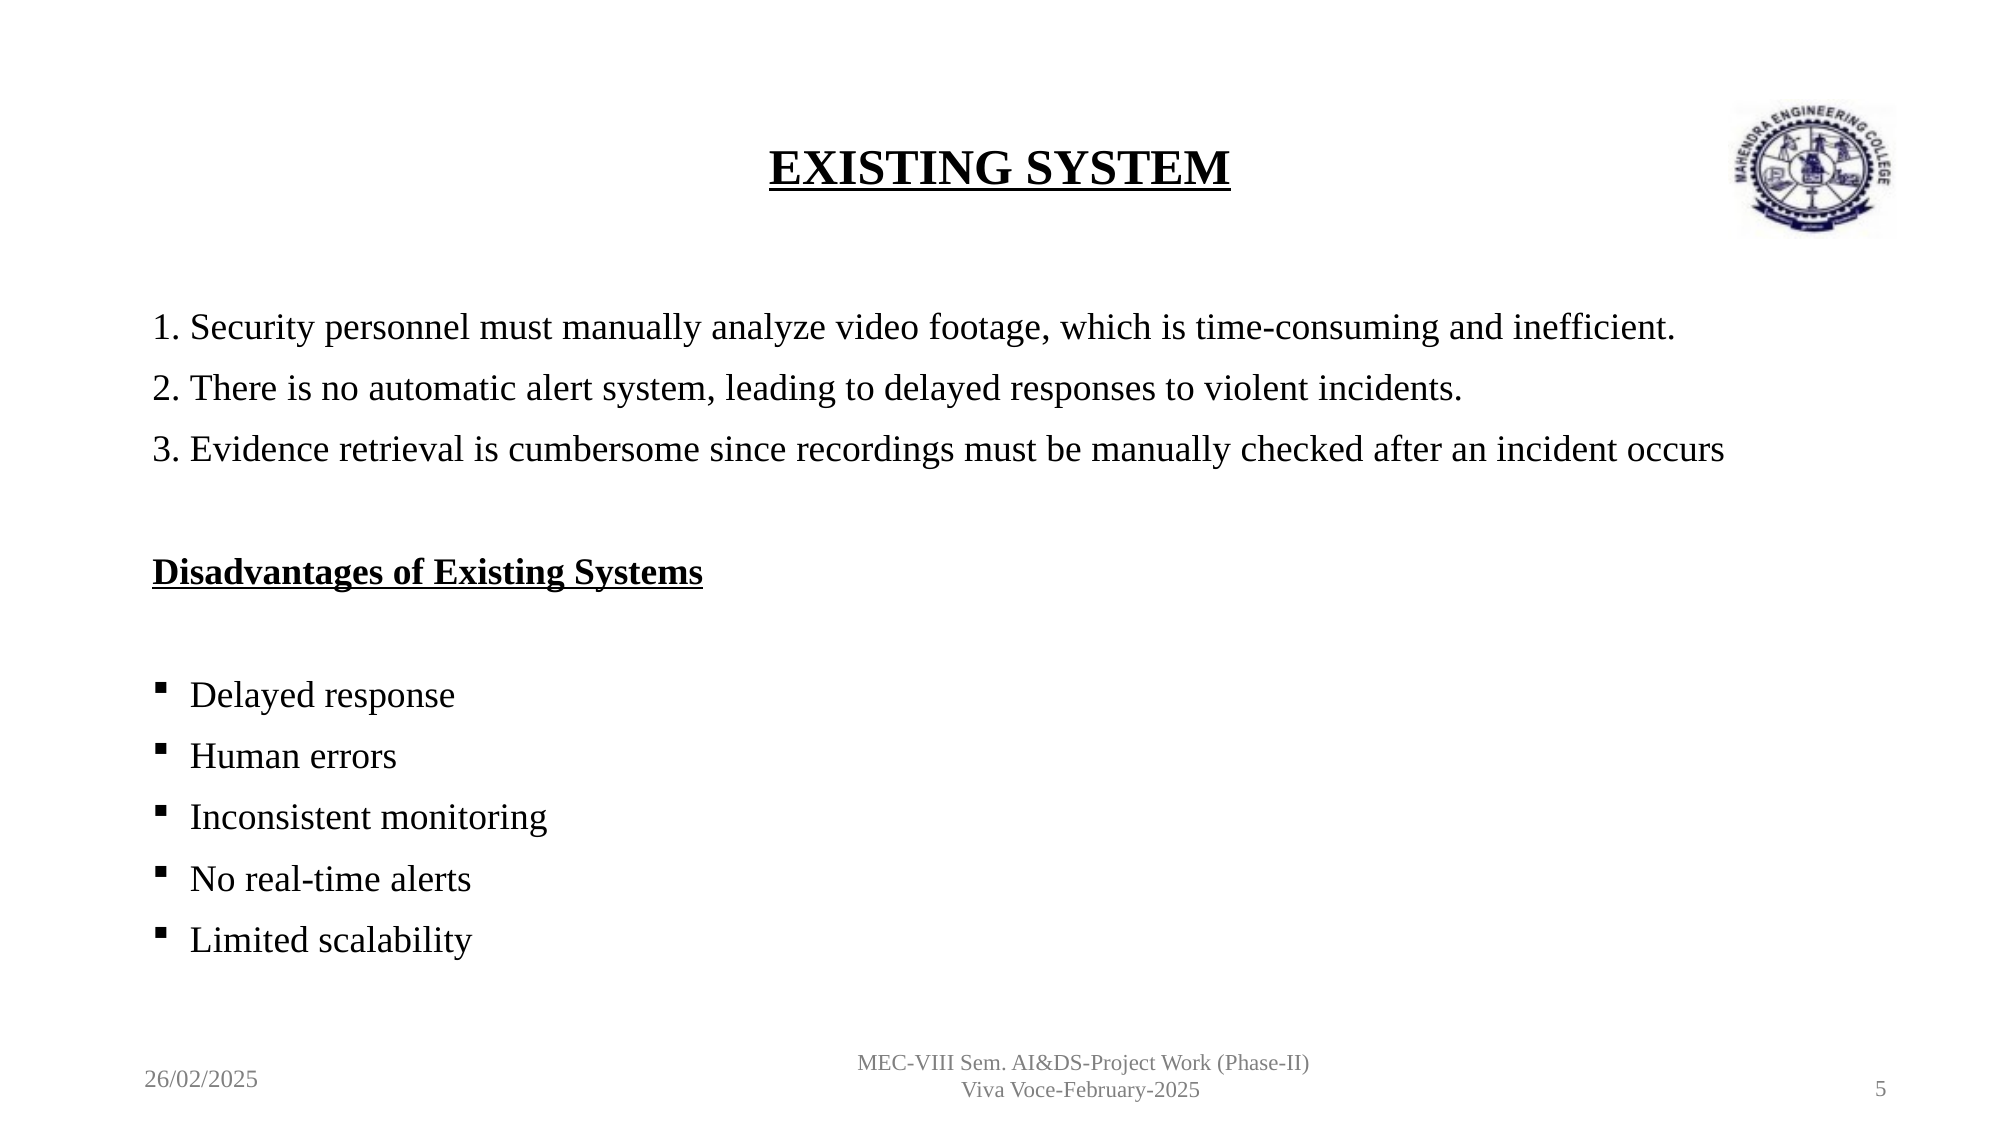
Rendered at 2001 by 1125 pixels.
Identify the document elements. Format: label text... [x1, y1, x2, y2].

picture [1728, 99, 1899, 240]
text_box MEC-VIII Sem. AI&DS-Project Work (Phase-II) Viva Voce-February-2025 [788, 1040, 1380, 1110]
text_box 5 [1860, 1066, 1905, 1109]
title EXISTING SYSTEM [137, 59, 1863, 278]
list Security personnel must manually analyze video footage, which is time-consuming and inefficient. There is no automatic alert system, leading to delayed responses to violent incidents. Evidence retrieval is cumbersome since recordings must be manually checked after an incident occurs Disadvantages of Existing Systems Delayed response Human errors Inconsistent monitoring No real-time alerts Limited scalability [137, 299, 1863, 1014]
text_box 26/02/2025 [129, 1054, 375, 1125]
